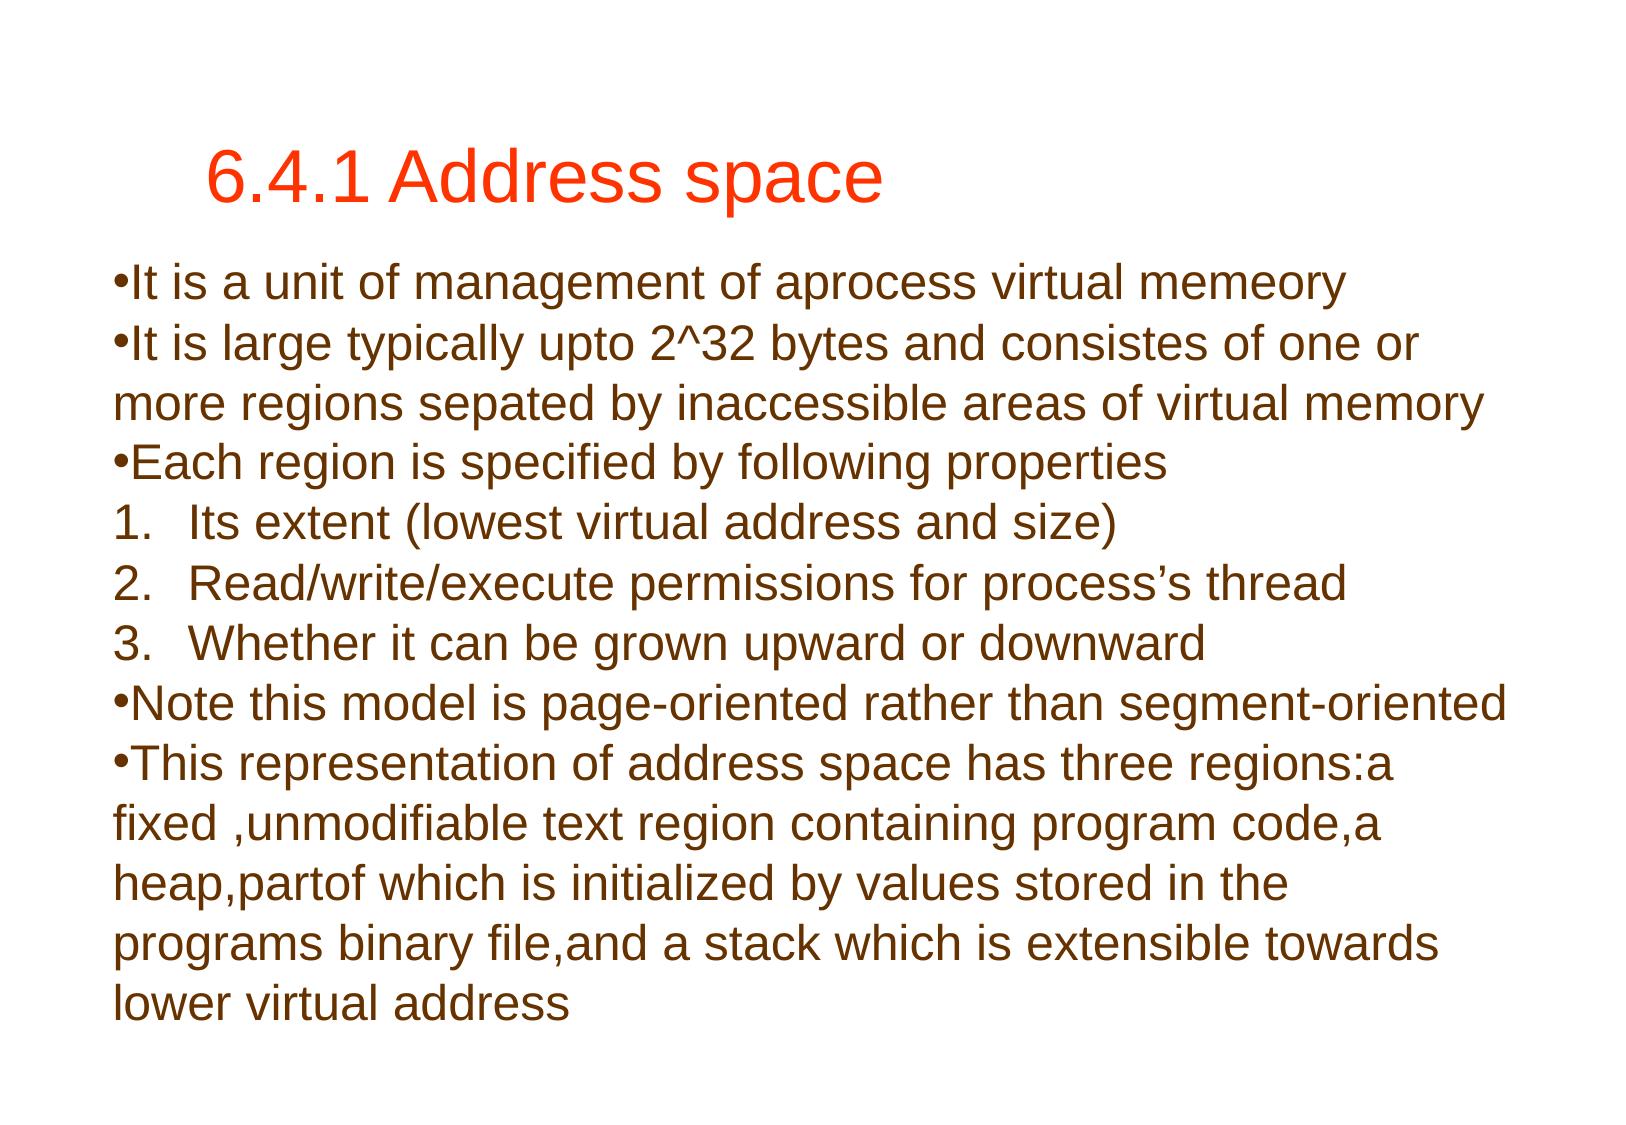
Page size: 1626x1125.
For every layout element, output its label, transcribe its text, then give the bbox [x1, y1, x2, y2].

title 6.4.1 Address space [205, 127, 1420, 218]
list It is a unit of management of aprocess virtual memeory It is large typically upto 2^32 bytes and consistes of one or more regions sepated by inaccessible areas of virtual memory Each region is specified by following properties Its extent (lowest virtual address and size) Read/write/execute permissions for process’s thread Whether it can be grown upward or downward Note this model is page-oriented rather than segment-oriented This representation of address space has three regions:a fixed ,unmodifiable text region containing program code,a heap,partof which is initialized by values stored in the programs binary file,and a stack which is extensible towards lower virtual address [112, 249, 1513, 1038]
